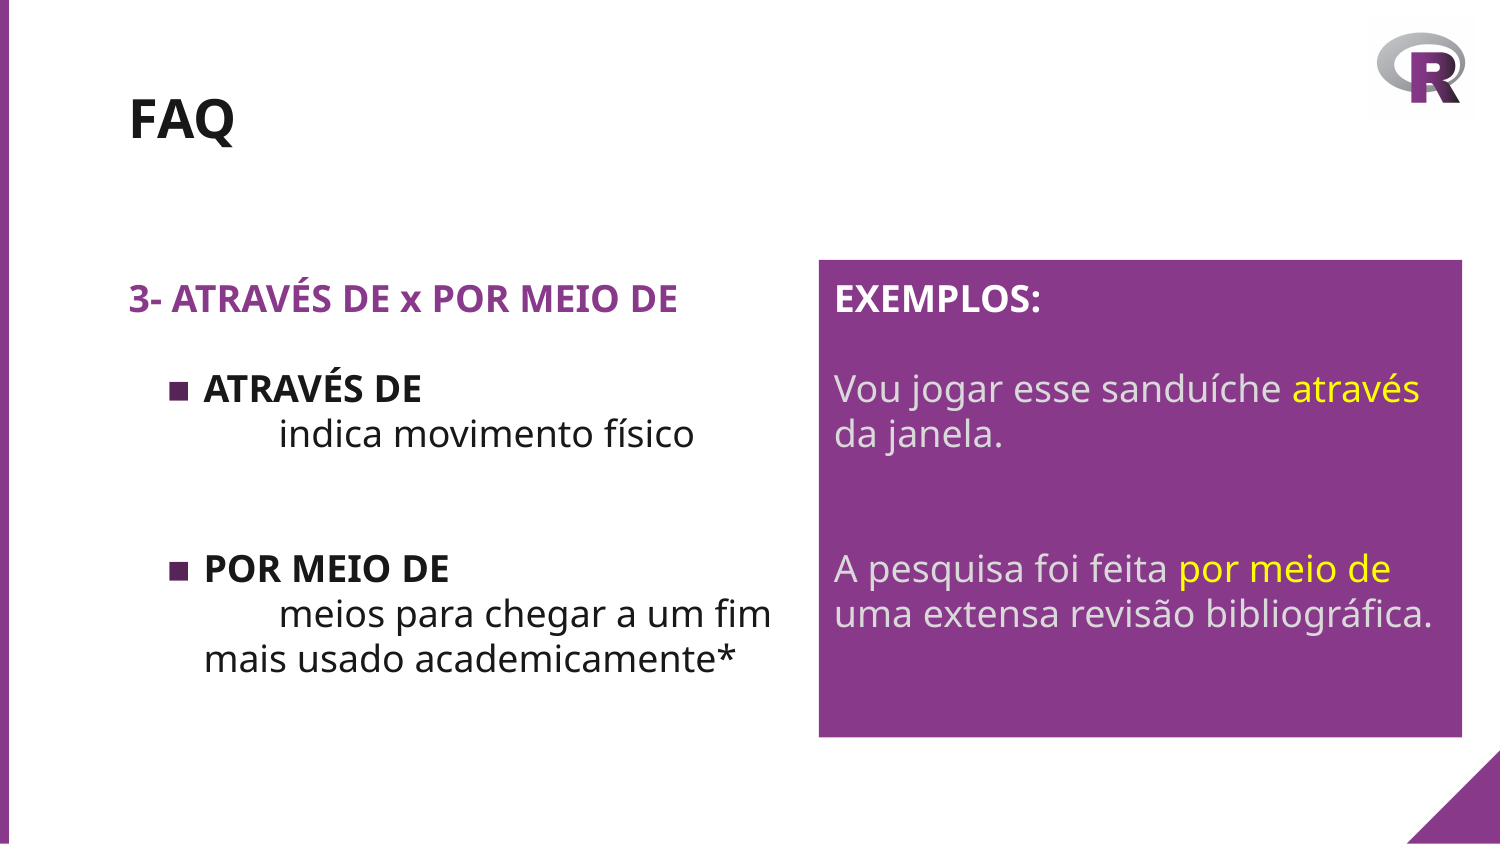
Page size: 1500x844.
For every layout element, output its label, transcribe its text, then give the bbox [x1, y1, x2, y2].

list 3- ATRAVÉS DE x POR MEIO DE ATRAVÉS DE indica movimento físico POR MEIO DE meios para chegar a um fim mais usado academicamente* [113, 259, 808, 788]
list EXEMPLOS: Vou jogar esse sanduíche através da janela. A pesquisa foi feita por meio de uma extensa revisão bibliográfica. [818, 259, 1463, 738]
picture [1367, 14, 1475, 122]
title FAQ [113, 69, 643, 210]
